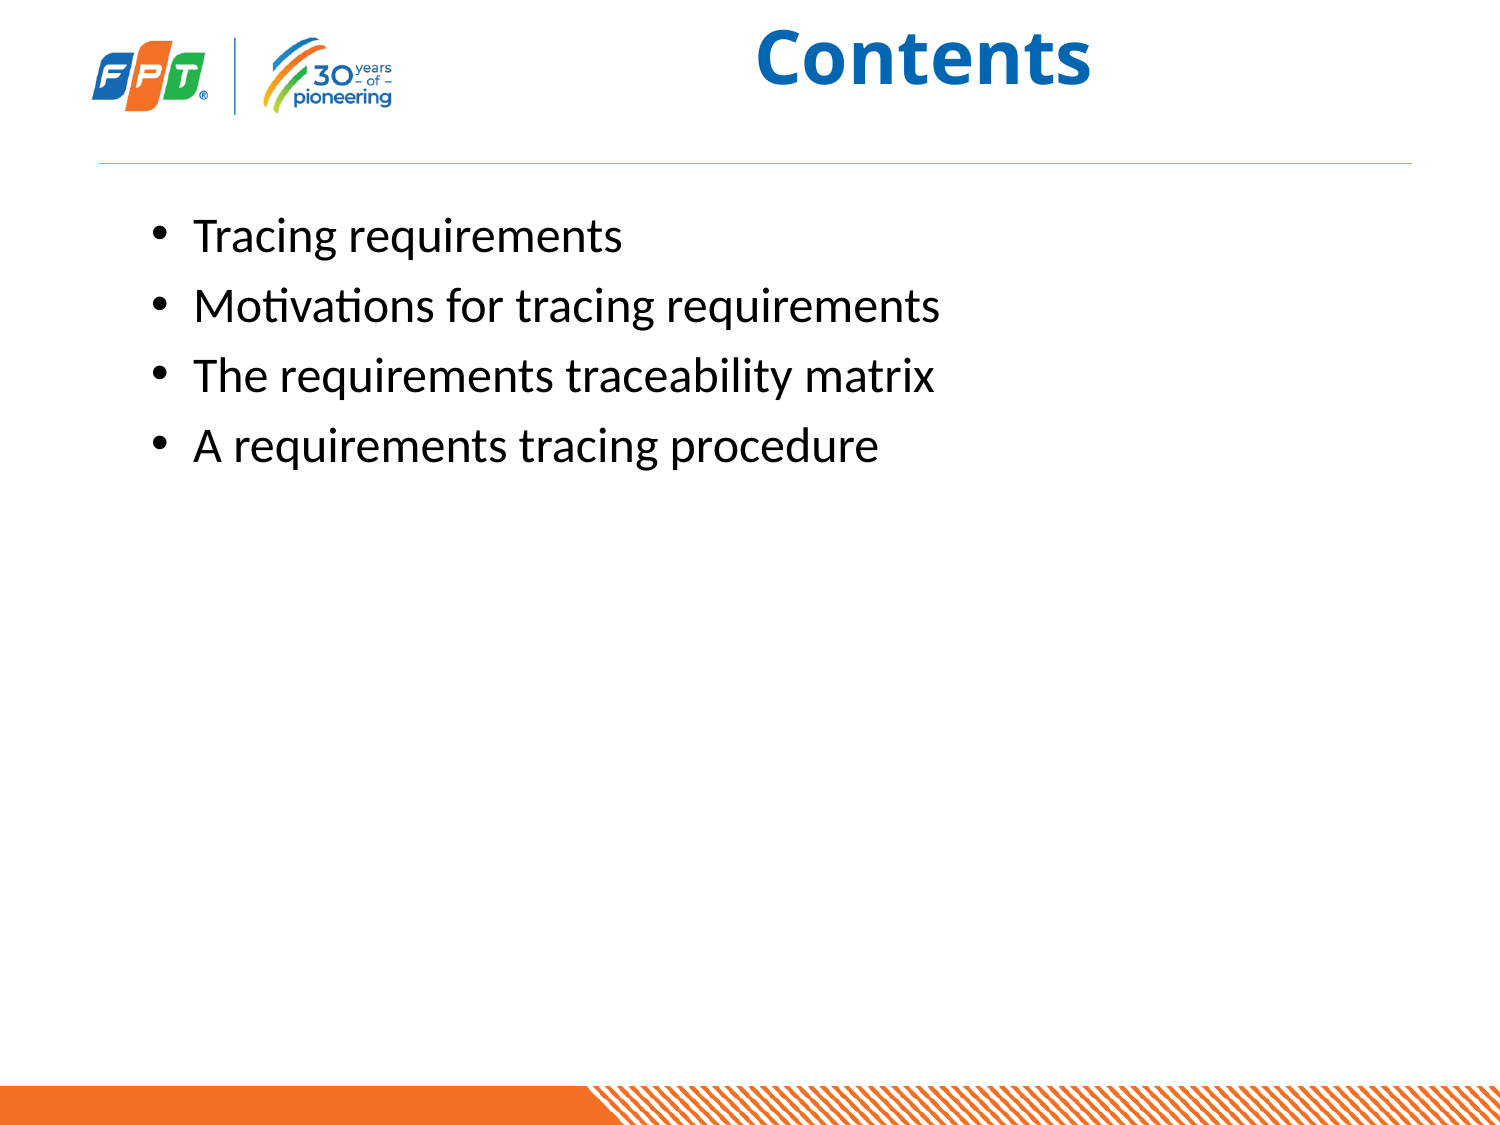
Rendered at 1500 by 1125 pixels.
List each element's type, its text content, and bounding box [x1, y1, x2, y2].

picture [56, 6, 365, 146]
list Tracing requirements Motivations for tracing requirements The requirements traceability matrix A requirements tracing procedure [136, 195, 1412, 968]
title Contents [365, 1, 1483, 175]
picture [0, 1086, 1500, 1125]
